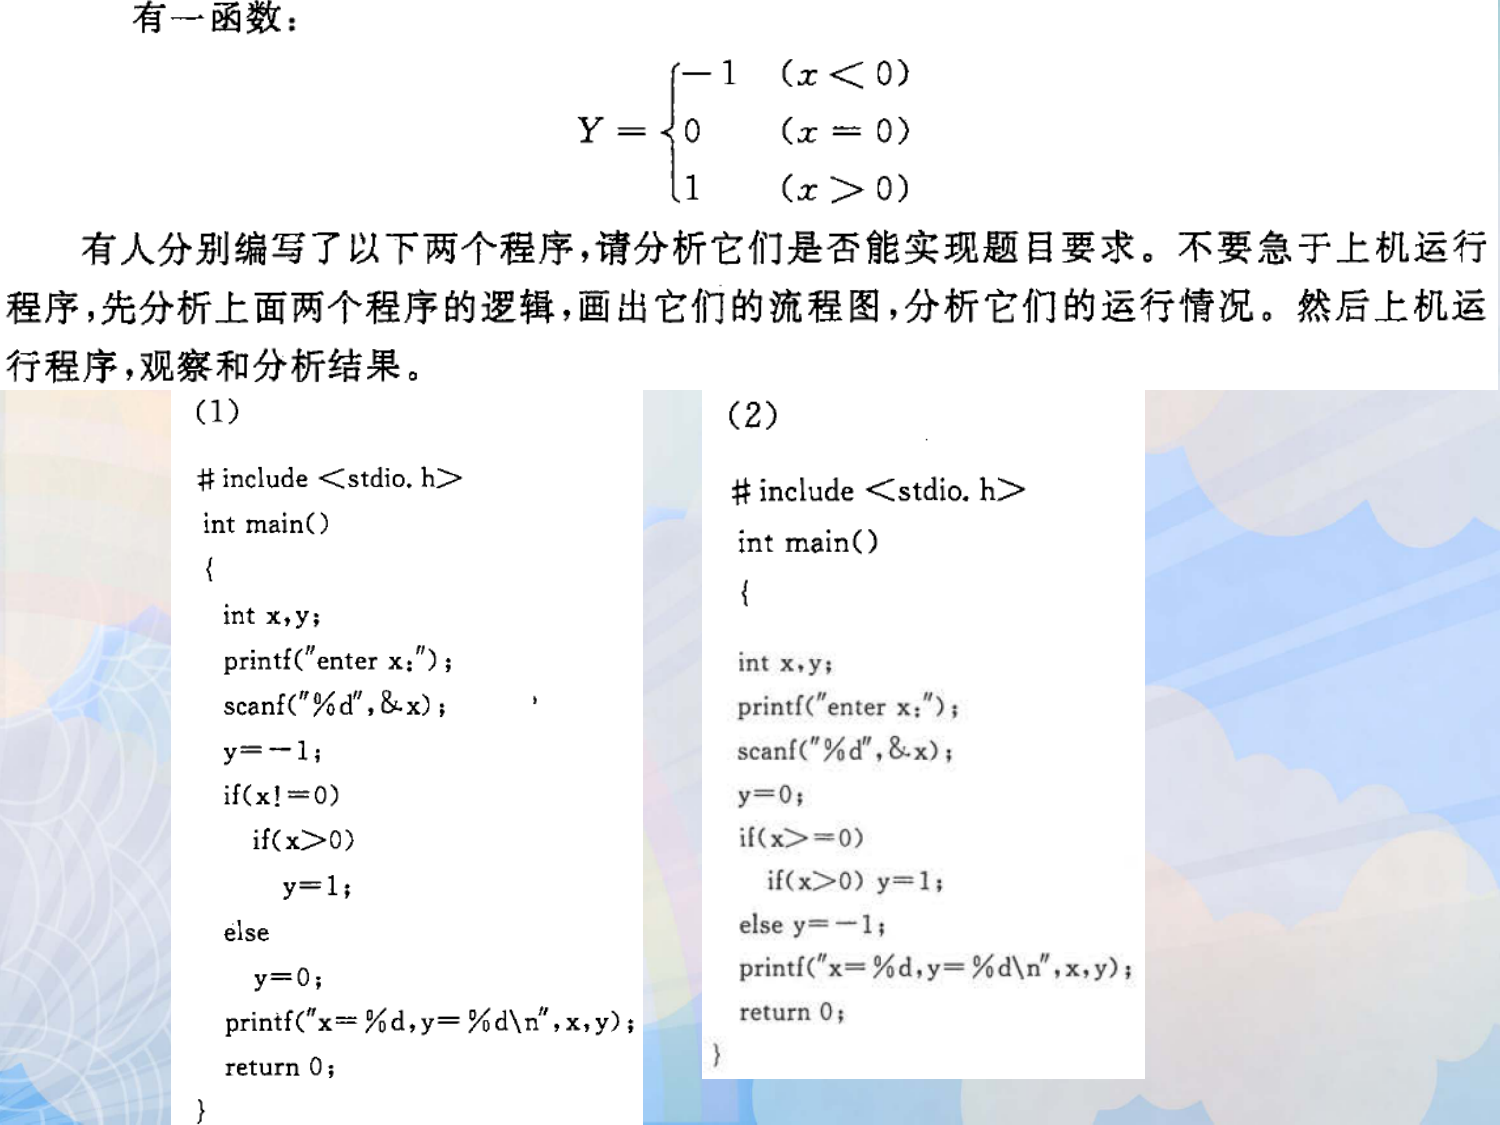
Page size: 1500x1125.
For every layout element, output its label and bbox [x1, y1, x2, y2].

picture [0, 0, 1500, 1125]
text_box [702, 389, 1145, 1080]
